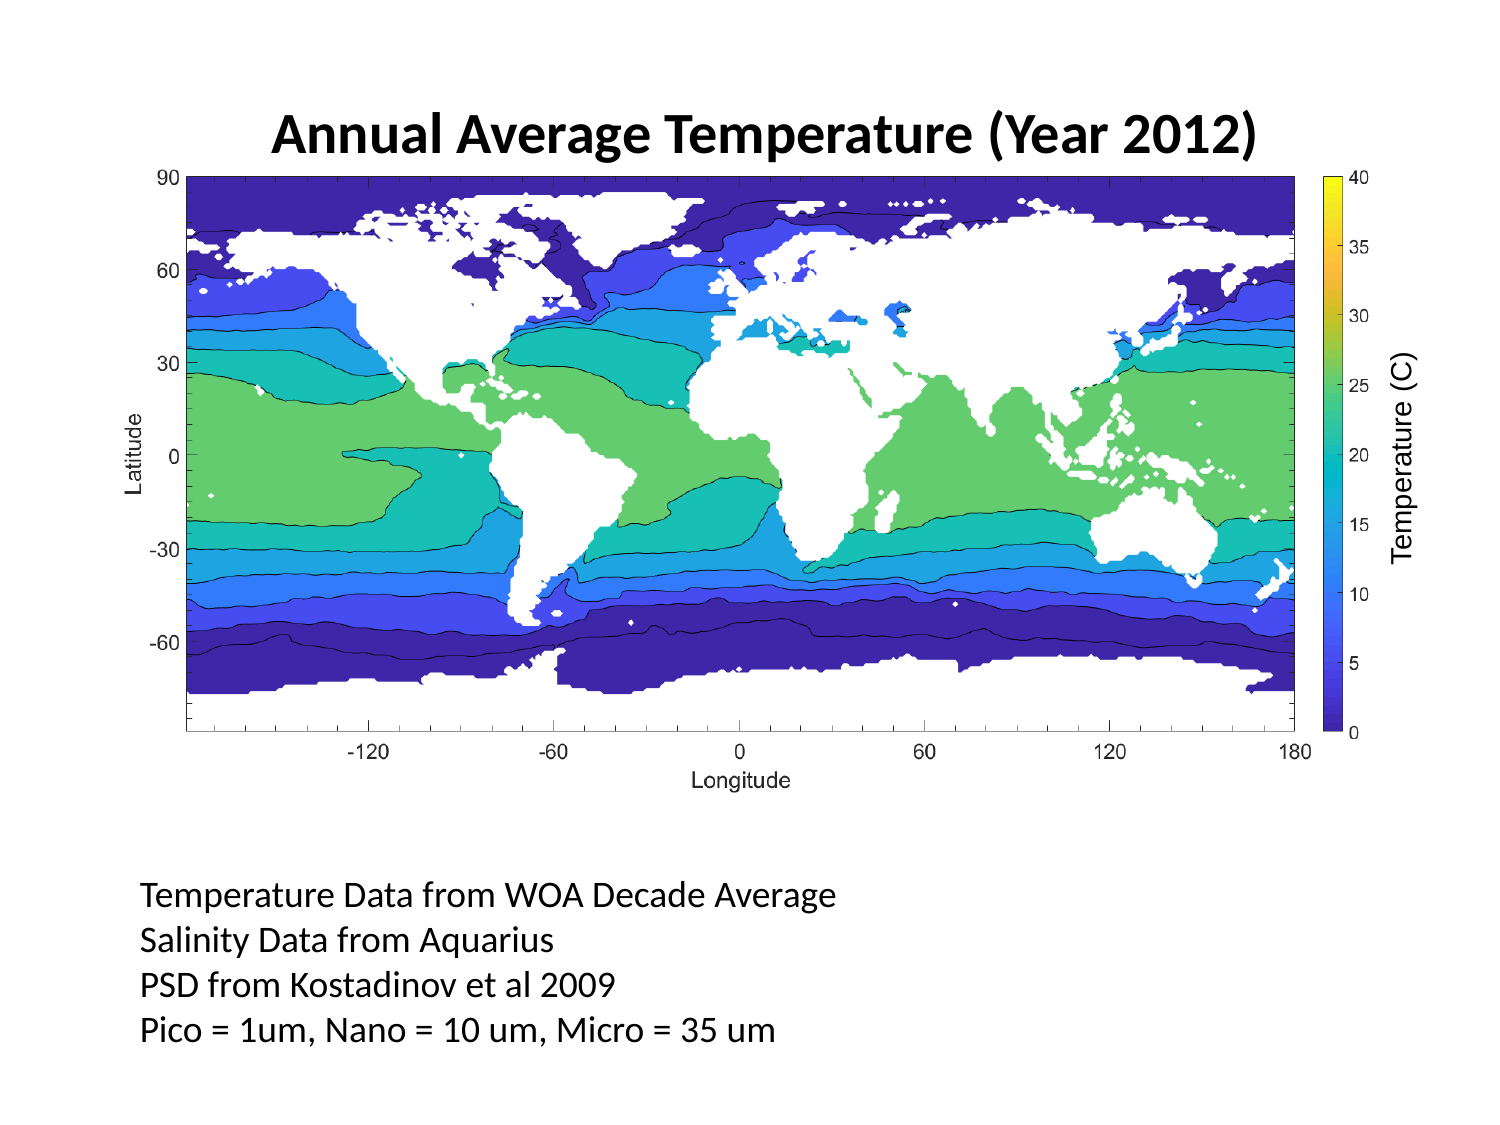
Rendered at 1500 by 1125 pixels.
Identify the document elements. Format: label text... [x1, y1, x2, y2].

text_box Temperature Data from WOA Decade Average Salinity Data from Aquarius PSD from Kostadinov et al 2009 Pico = 1um, Nano = 10 um, Micro = 35 um [124, 862, 1388, 1125]
picture [0, 162, 1500, 814]
text_box Annual Average Temperature (Year 2012) [256, 87, 1275, 160]
